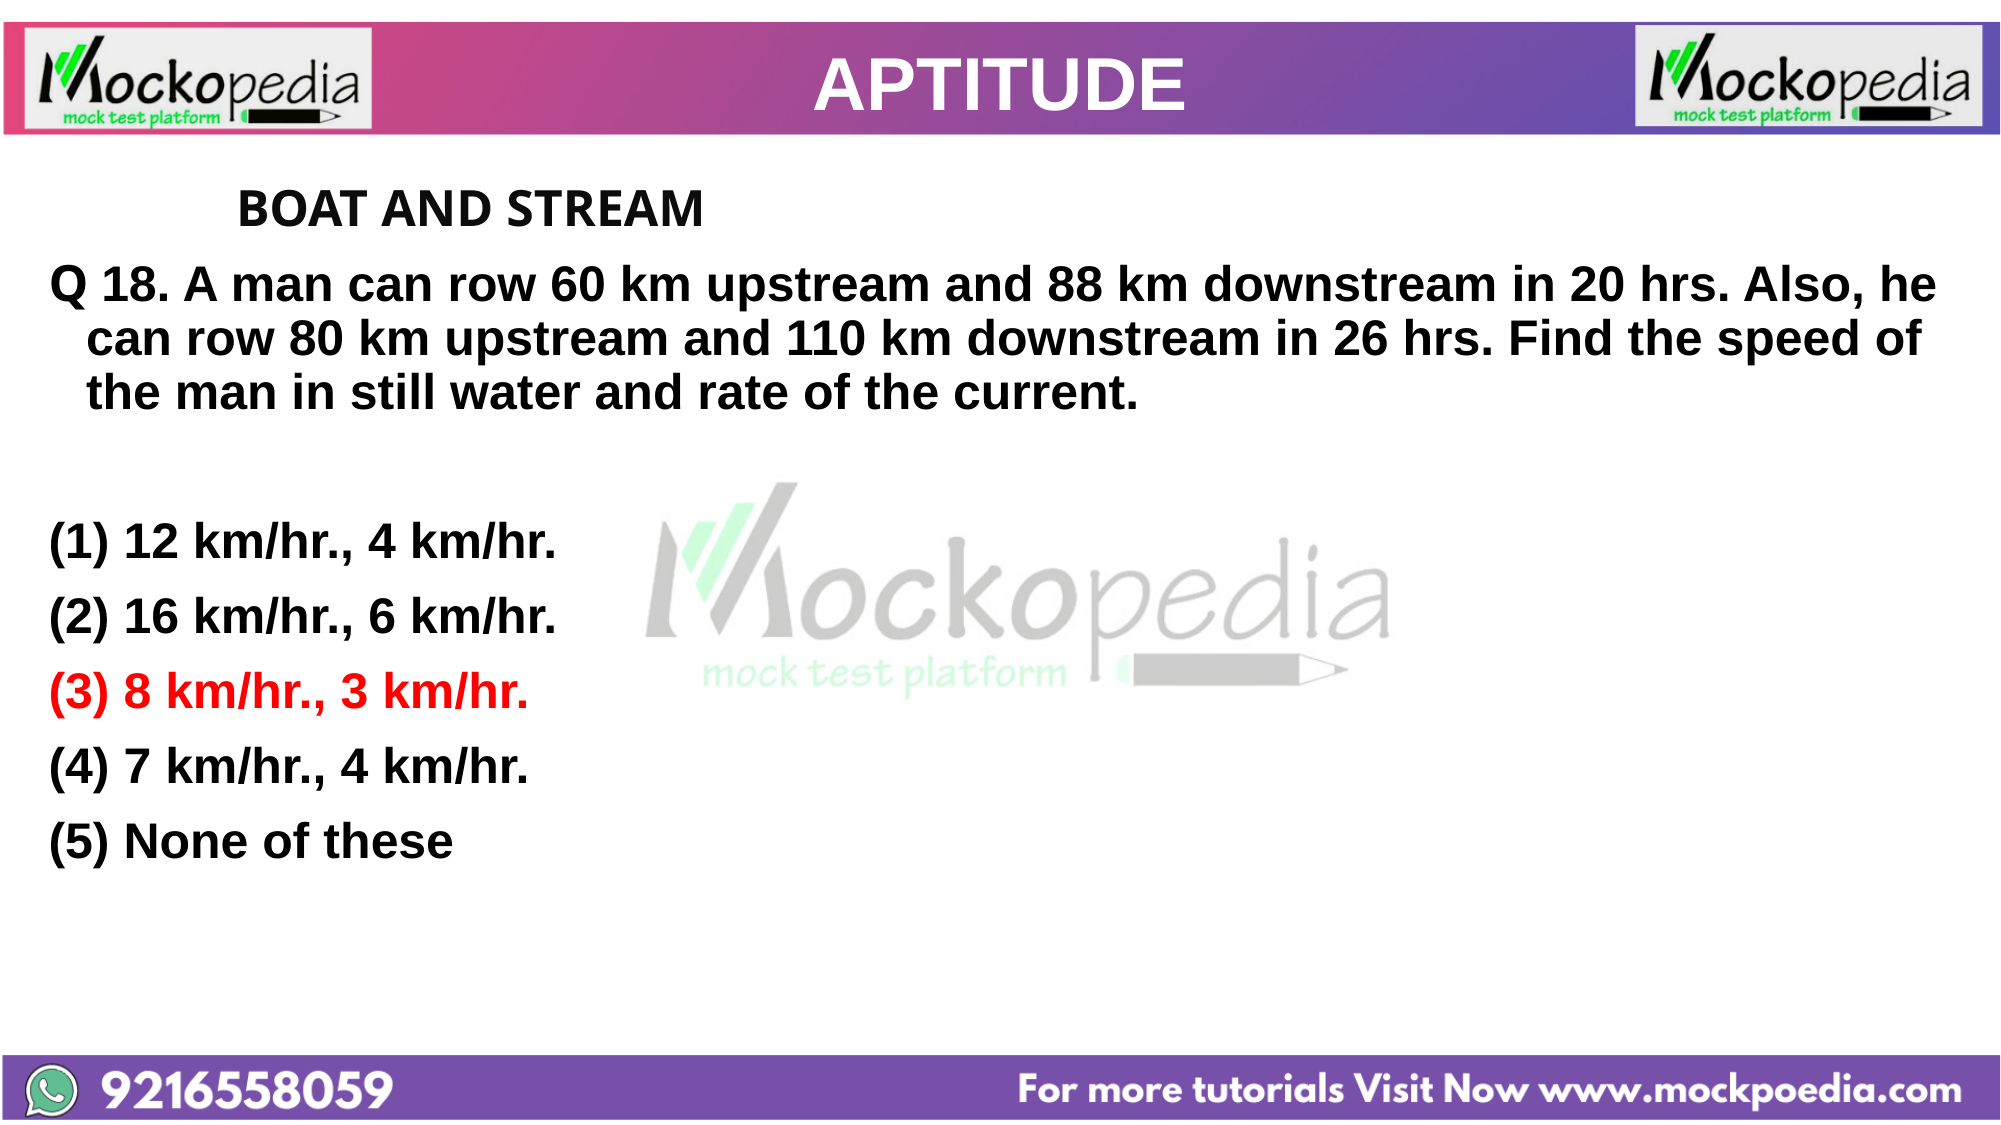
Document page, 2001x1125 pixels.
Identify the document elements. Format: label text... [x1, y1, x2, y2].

title APTITUDE [41, 31, 1959, 142]
picture [0, 0, 2001, 1125]
list BOAT AND STREAM Q 18. A man can row 60 km upstream and 88 km downstream in 20 hrs. Also, he can row 80 km upstream and 110 km downstream in 26 hrs. Find the speed of the man in still water and rate of the current. 12 km/hr., 4 km/hr. (2) 16 km/hr., 6 km/hr. (3) 8 km/hr., 3 km/hr. (4) 7 km/hr., 4 km/hr. (5) None of these [33, 175, 1959, 1053]
